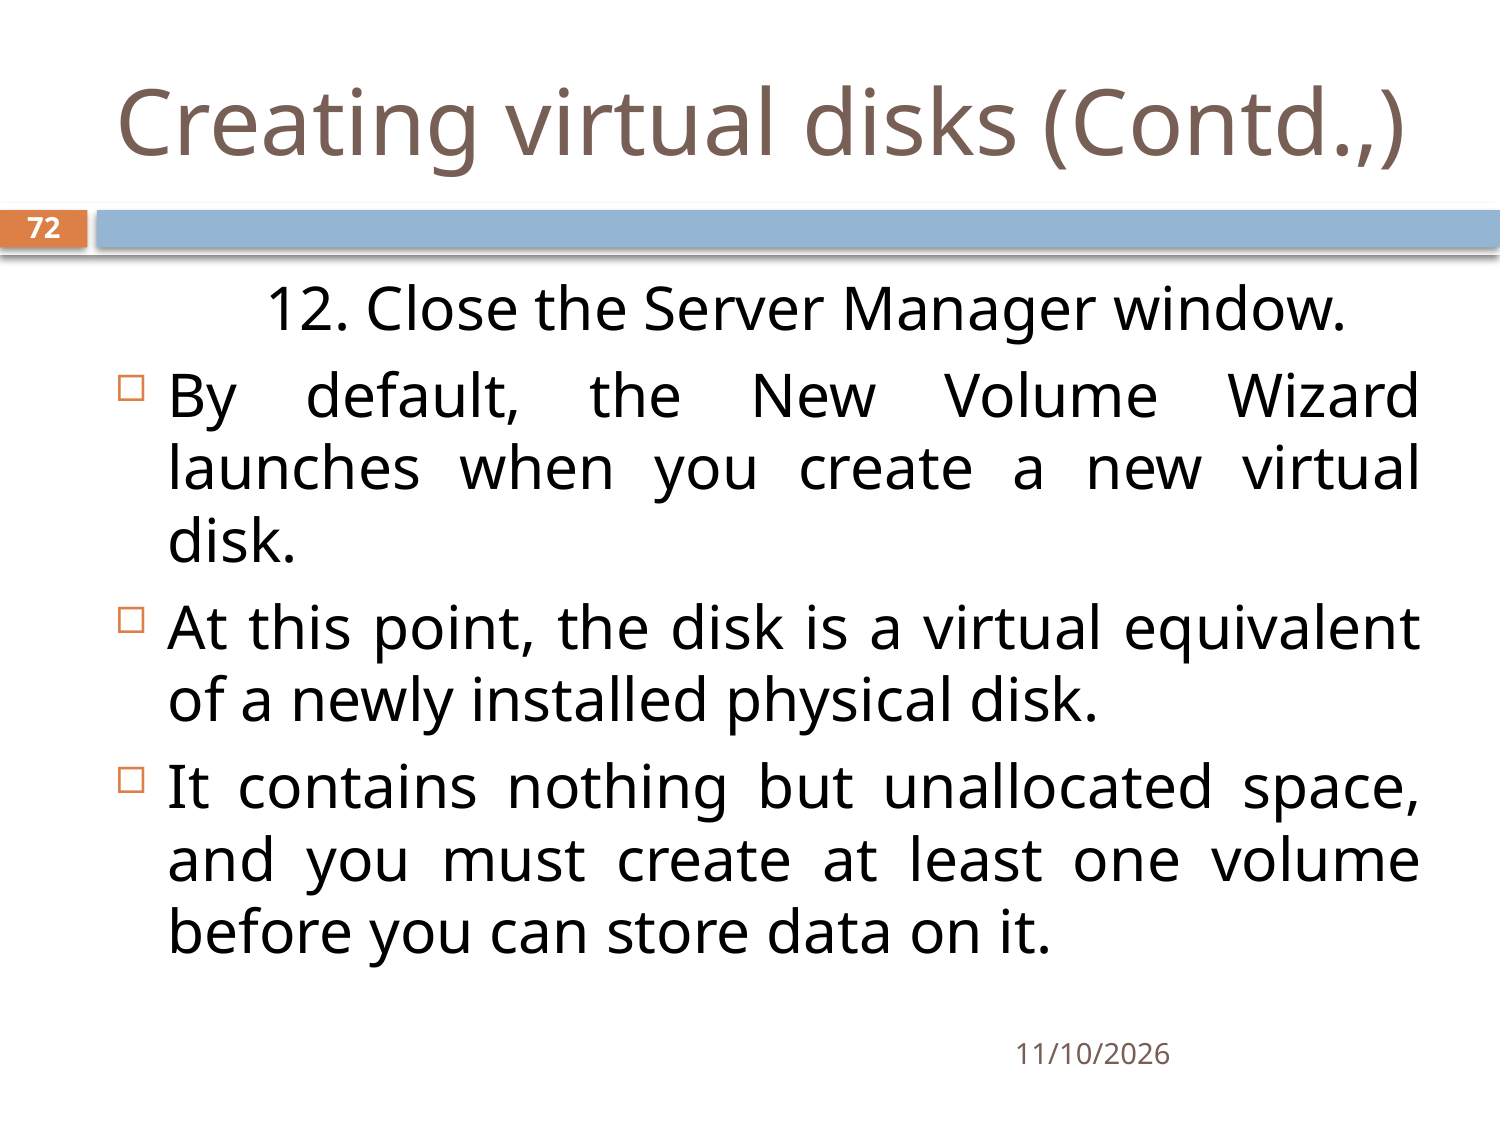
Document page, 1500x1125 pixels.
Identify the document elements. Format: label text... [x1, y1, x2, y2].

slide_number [999, 1025, 1438, 1085]
title Creating virtual disks (Contd.,) [100, 37, 1438, 200]
list 12. Close the Server Manager window. By default, the New Volume Wizard launches when you create a new virtual disk. At this point, the disk is a virtual equivalent of a newly installed physical disk. It contains nothing but unallocated space, and you must create at least one volume before you can store data on it. [100, 262, 1438, 1000]
slide_number 72 [0, 208, 88, 249]
